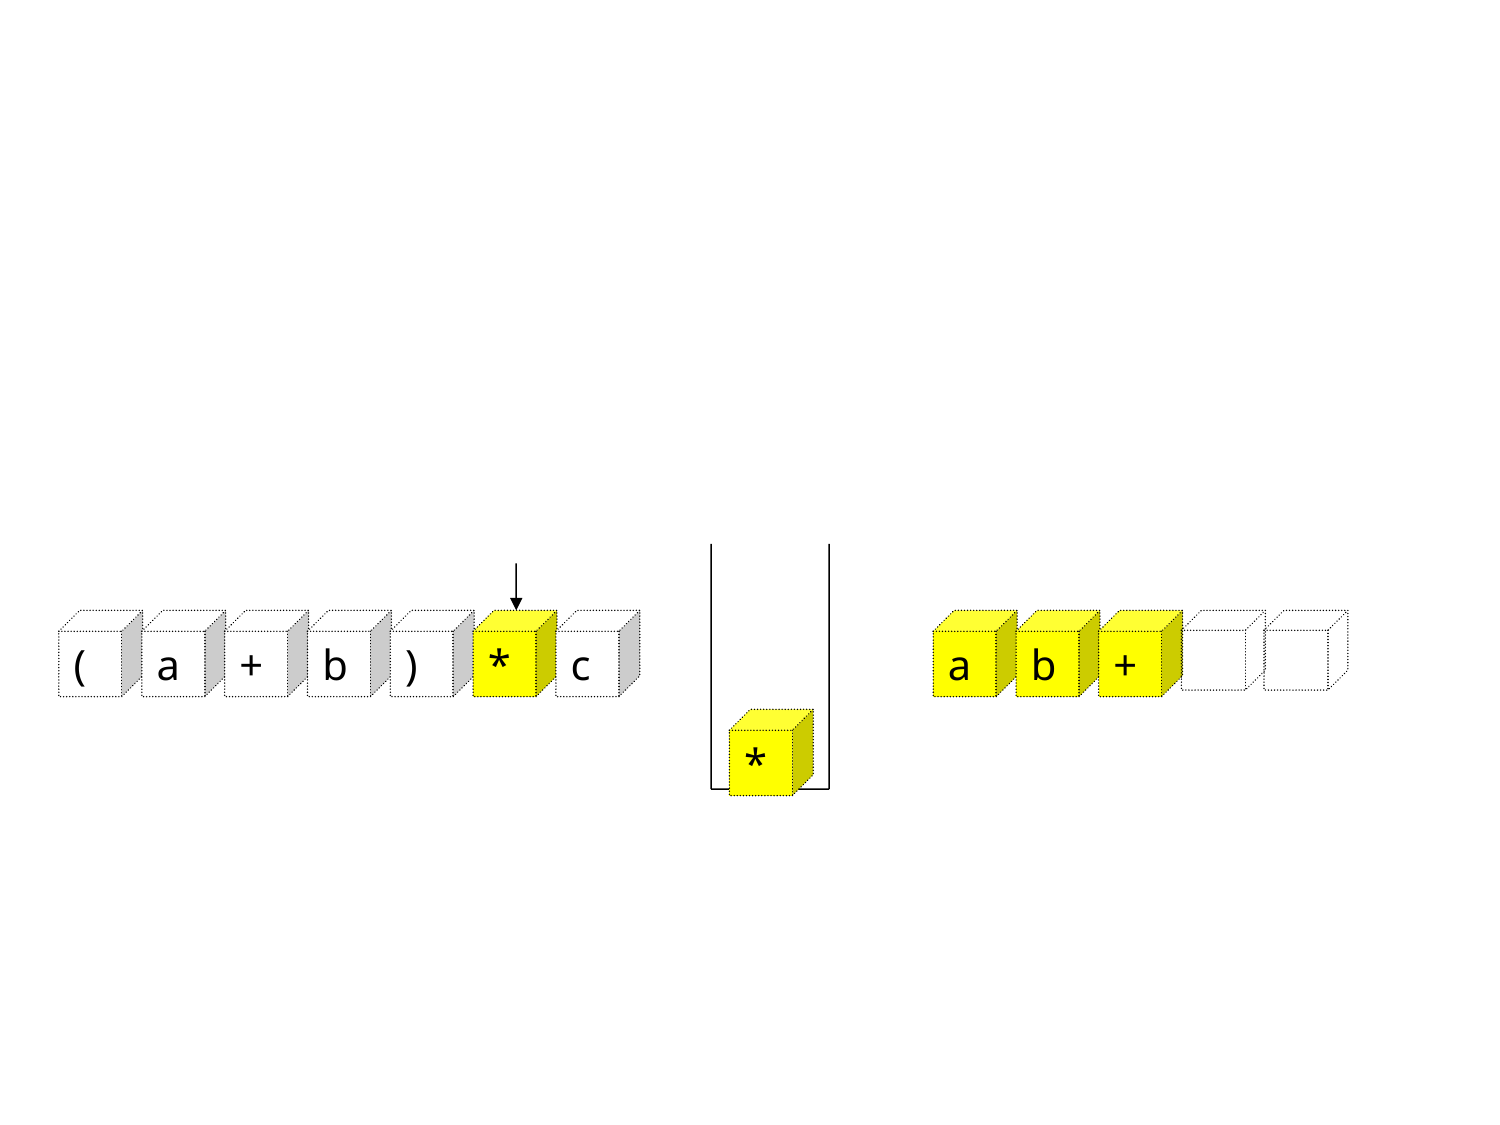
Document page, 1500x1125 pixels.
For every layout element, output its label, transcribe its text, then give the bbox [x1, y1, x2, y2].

text_box + [1098, 630, 1163, 697]
table_cell [390, 610, 475, 632]
table_cell [473, 610, 557, 632]
table_cell [307, 610, 391, 632]
table_cell [225, 610, 308, 632]
text_box b [1016, 630, 1080, 697]
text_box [710, 543, 830, 790]
text_box ) [390, 630, 454, 697]
text_box [510, 563, 523, 611]
table_cell [933, 610, 1018, 632]
text_box c [555, 630, 620, 697]
table_cell [556, 610, 640, 632]
table_cell [1264, 610, 1348, 631]
text_box b [307, 630, 371, 697]
table_cell [1098, 610, 1182, 632]
text_box * [473, 630, 537, 697]
table_cell [1181, 610, 1265, 631]
text_box ( [58, 630, 123, 697]
text_box + [224, 630, 289, 697]
text_box [1181, 630, 1247, 691]
text_box a [141, 630, 206, 697]
text_box a [933, 630, 997, 697]
table_cell [142, 610, 226, 632]
table_cell [1016, 610, 1100, 632]
text_box [1264, 630, 1328, 691]
table_cell [59, 610, 143, 632]
